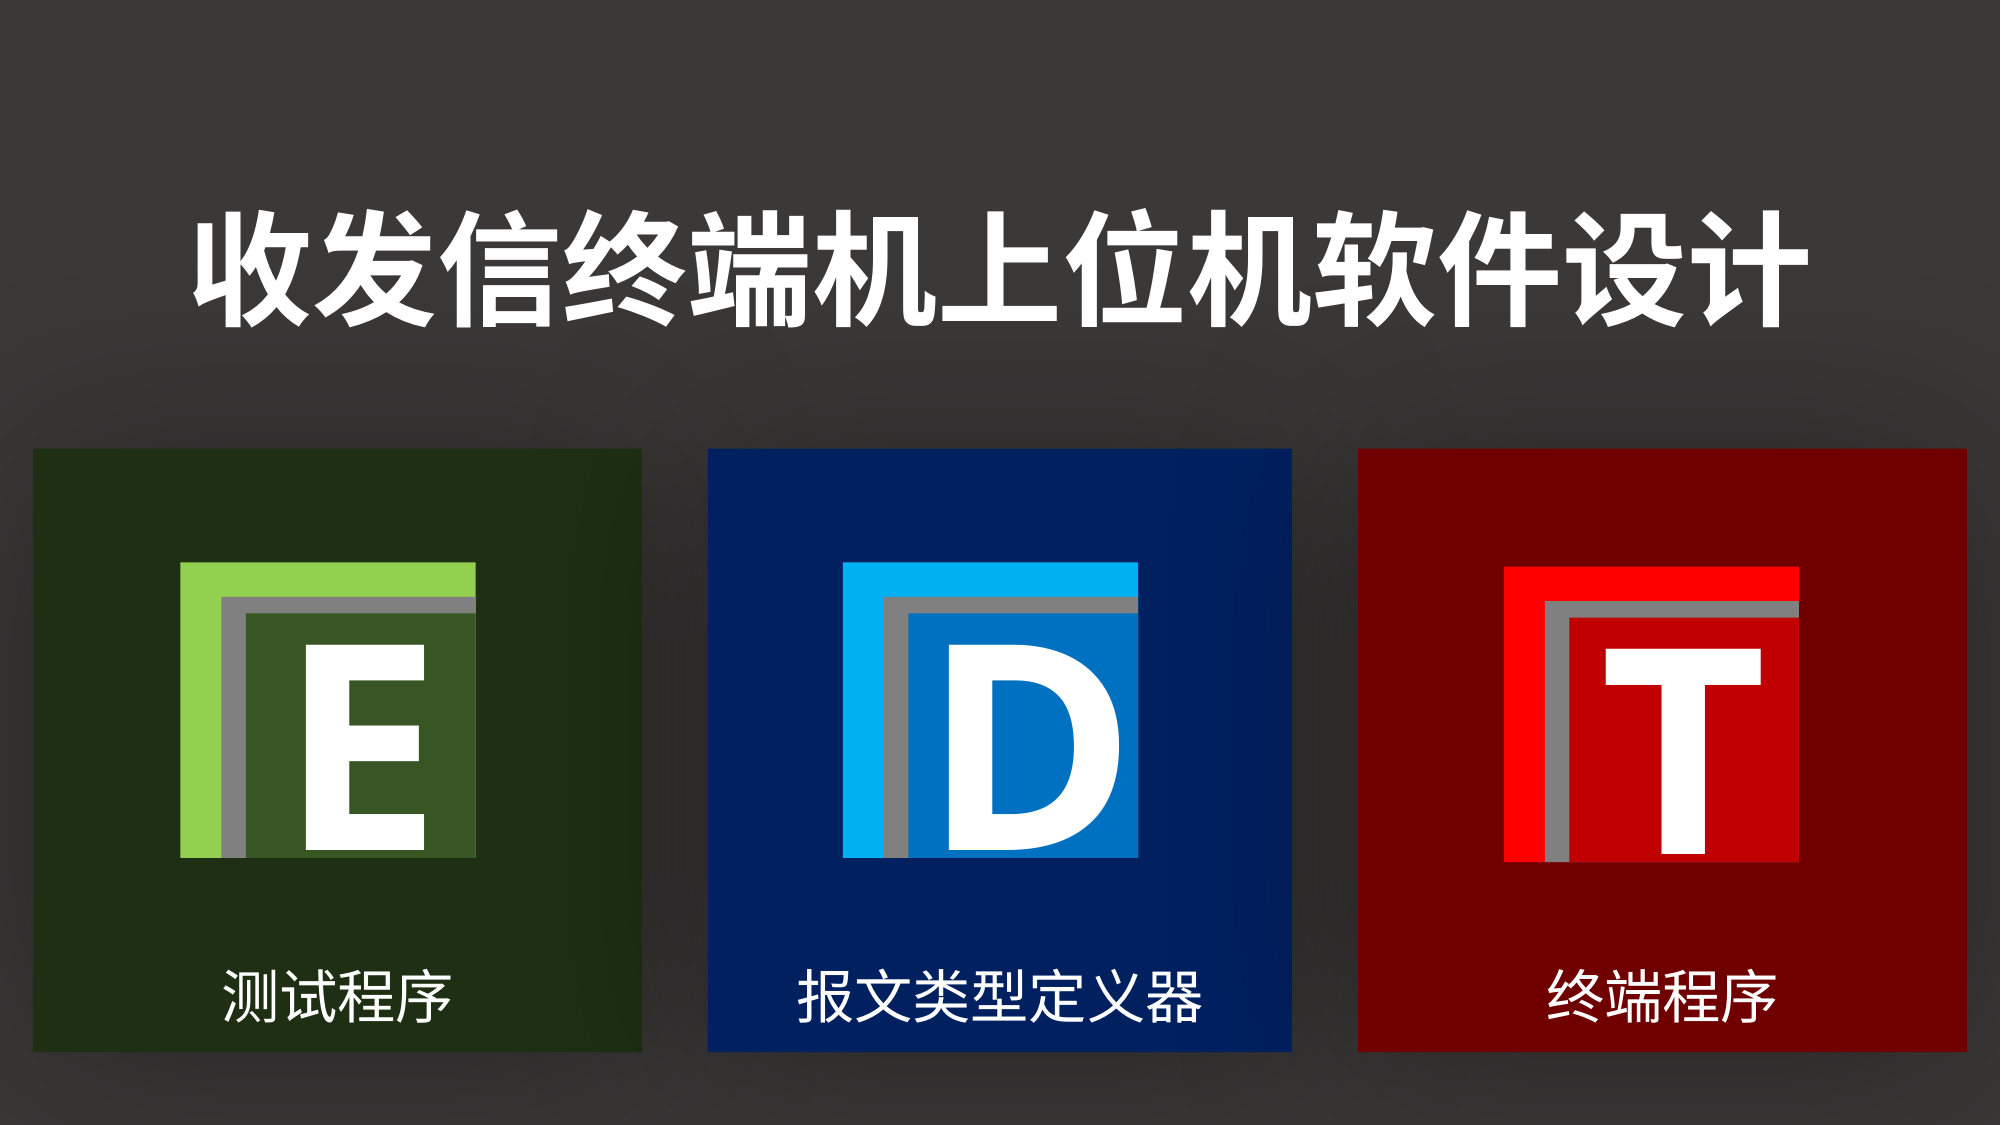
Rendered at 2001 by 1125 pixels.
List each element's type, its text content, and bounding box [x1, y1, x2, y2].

text_box [1503, 566, 1800, 863]
text_box [842, 561, 1139, 859]
text_box [32, 447, 611, 897]
text_box 收发信终端机上位机软件设计 [99, 169, 1901, 365]
text_box D [907, 612, 1139, 859]
text_box [883, 596, 1139, 859]
text_box T [1568, 617, 1800, 863]
text_box [707, 447, 1261, 897]
text_box 终端程序 [1324, 897, 2000, 1094]
text_box E [245, 612, 477, 859]
text_box [1544, 600, 1800, 863]
text_box [179, 561, 477, 859]
text_box [1357, 447, 1968, 897]
text_box 报文类型定义器 [674, 897, 1324, 1094]
text_box [220, 596, 477, 859]
text_box 测试程序 [0, 897, 674, 1094]
